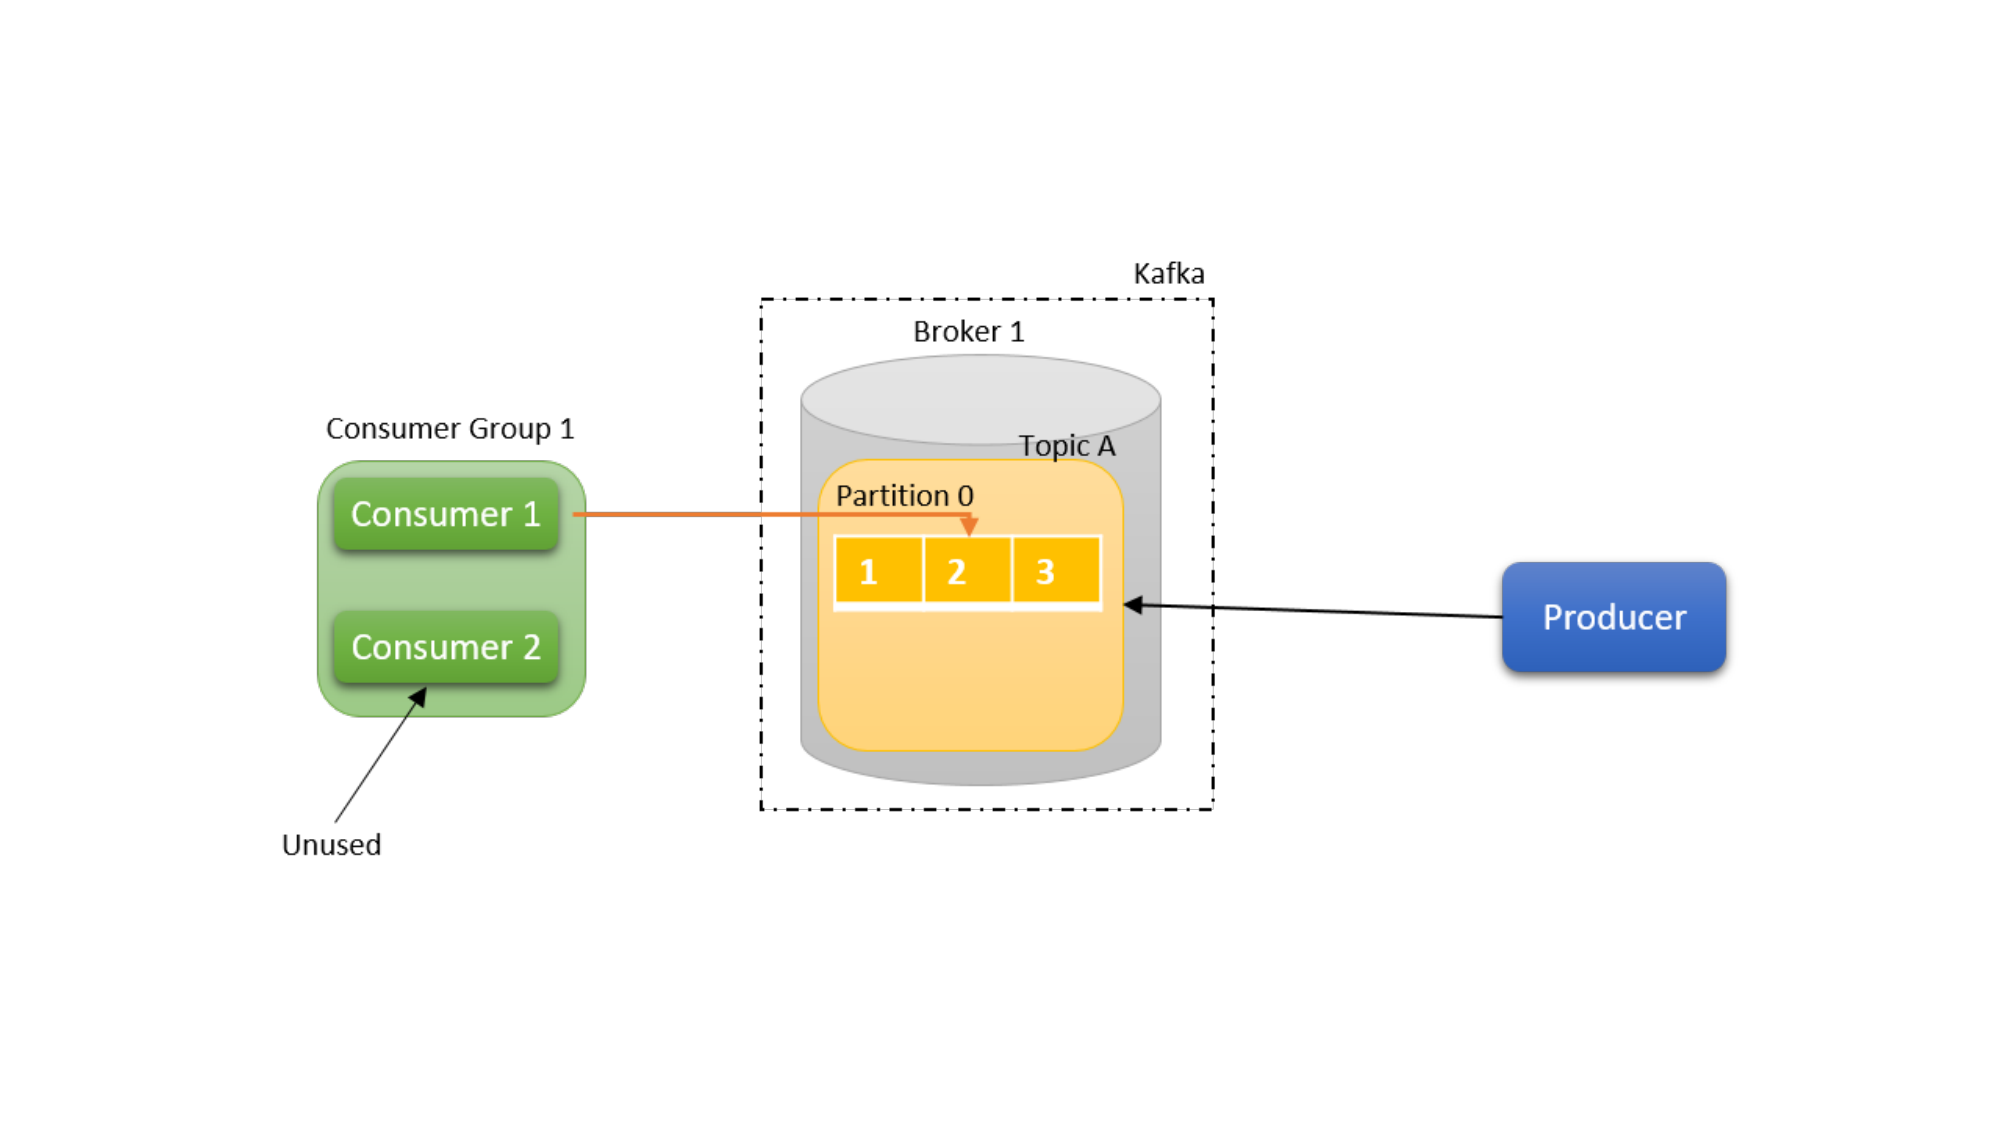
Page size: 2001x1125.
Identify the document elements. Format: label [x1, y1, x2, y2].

picture [258, 240, 1742, 885]
